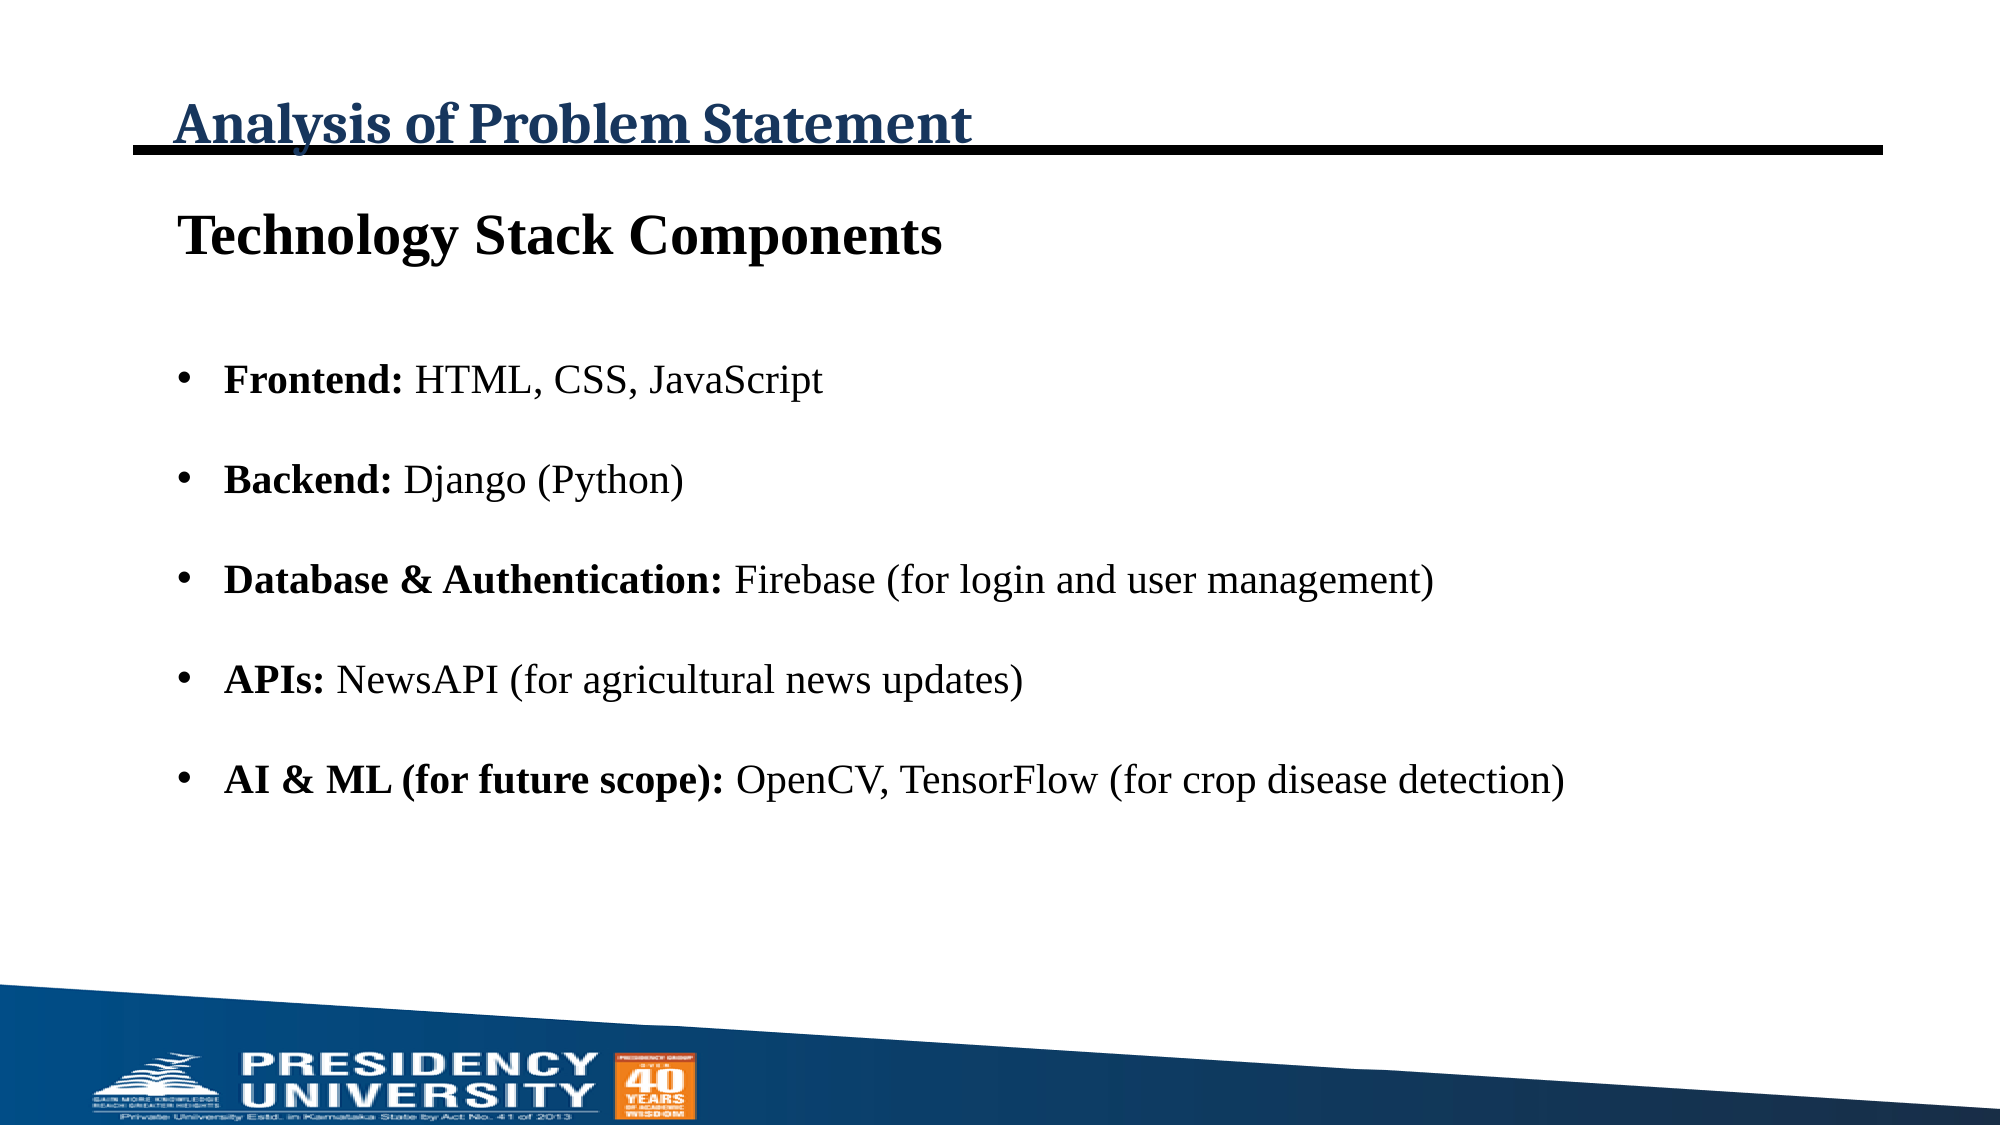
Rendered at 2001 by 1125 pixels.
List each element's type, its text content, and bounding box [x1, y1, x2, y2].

picture [0, 982, 2000, 1125]
title Analysis of Problem Statement [133, 45, 1884, 125]
list Technology Stack Components Frontend: HTML, CSS, JavaScript Backend: Django (Python) Database & Authentication: Firebase (for login and user management) APIs: NewsAPI (for agricultural news updates) AI & ML (for future scope): OpenCV, TensorFlow (for crop disease detection) [161, 172, 1838, 826]
